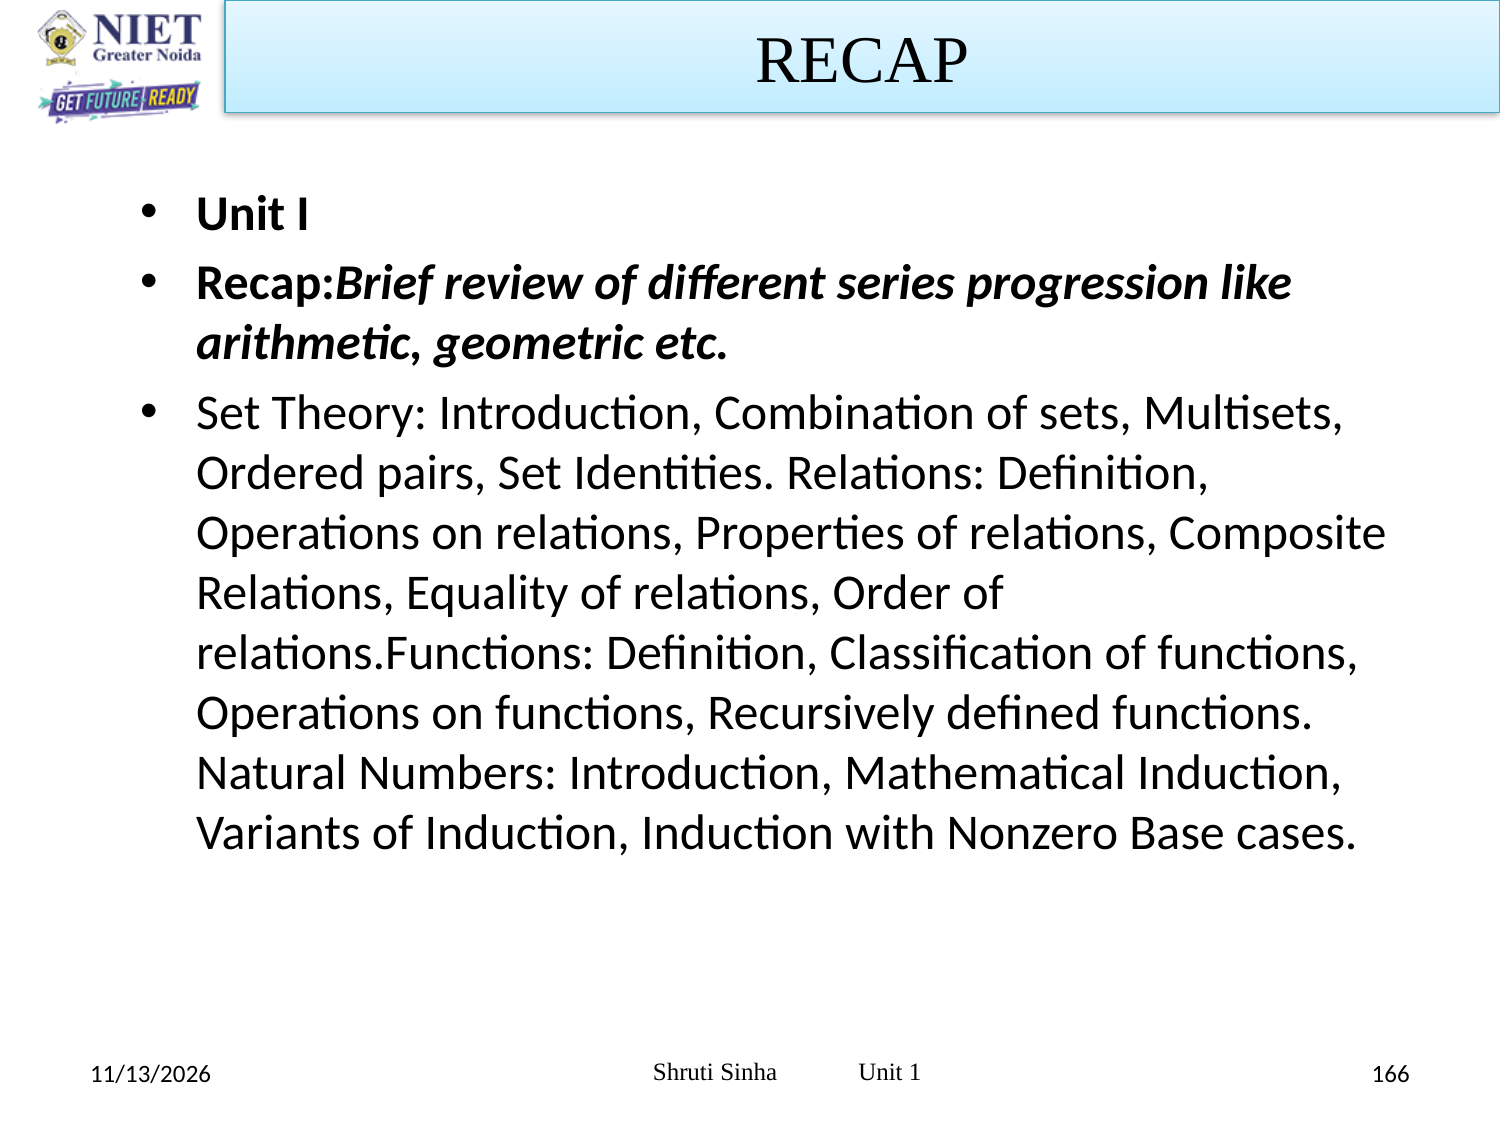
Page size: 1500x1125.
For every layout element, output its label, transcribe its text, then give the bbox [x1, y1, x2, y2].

text_box RECAP [238, 0, 1500, 113]
footer Shruti Sinha Unit 1 [375, 1063, 1200, 1100]
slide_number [75, 1042, 425, 1103]
slide_number 166 [1074, 1063, 1425, 1103]
list Unit I Recap:Brief review of different series progression like arithmetic, geometric etc. Set Theory: Introduction, Combination of sets, Multisets, Ordered pairs, Set Identities. Relations: Definition, Operations on relations, Properties of relations, Composite Relations, Equality of relations, Order of relations.Functions: Definition, Classification of functions, Operations on functions, Recursively defined functions. Natural Numbers: Introduction, Mathematical Induction, Variants of Induction, Induction with Nonzero Base cases. [125, 172, 1425, 1063]
picture [0, 0, 238, 135]
